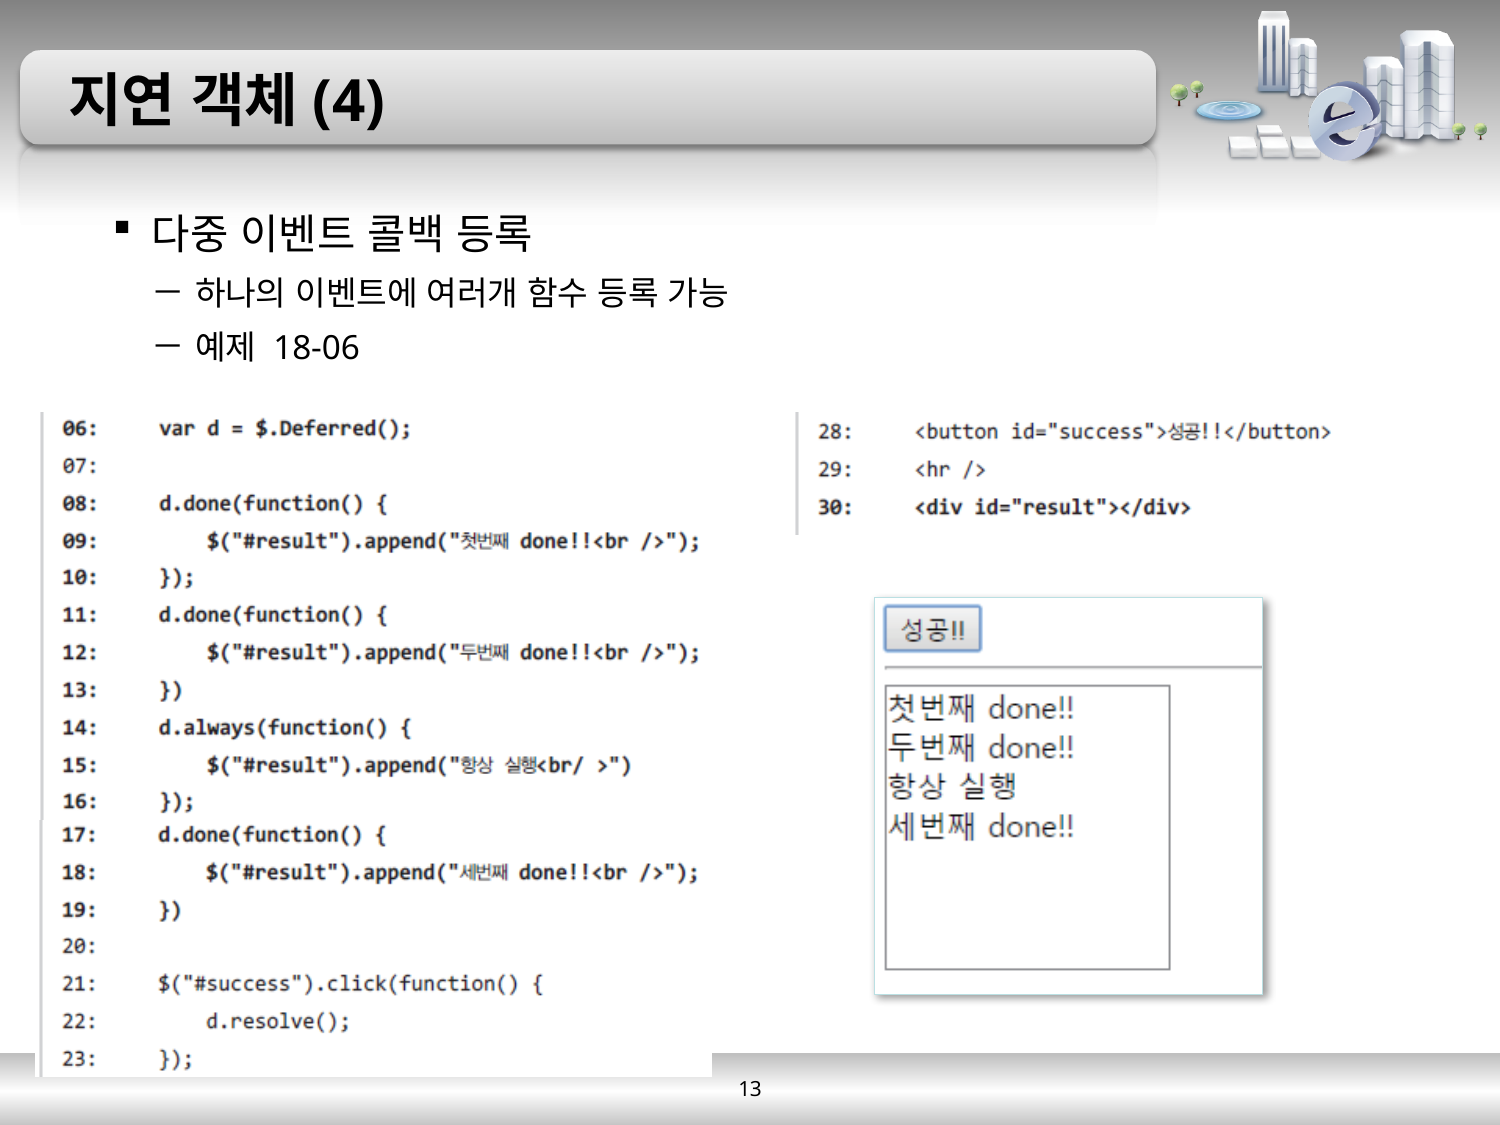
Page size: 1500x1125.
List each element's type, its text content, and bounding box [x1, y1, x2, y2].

picture [35, 412, 754, 1077]
picture [9, 46, 1166, 243]
picture [873, 597, 1263, 995]
picture [791, 412, 1465, 535]
list 다중 이벤트 콜백 등록 하나의 이벤트에 여러개 함수 등록 가능 예제 18-06 [54, 195, 1448, 1036]
picture [1170, 11, 1487, 177]
title 지연 객체(4) [52, 55, 1404, 156]
